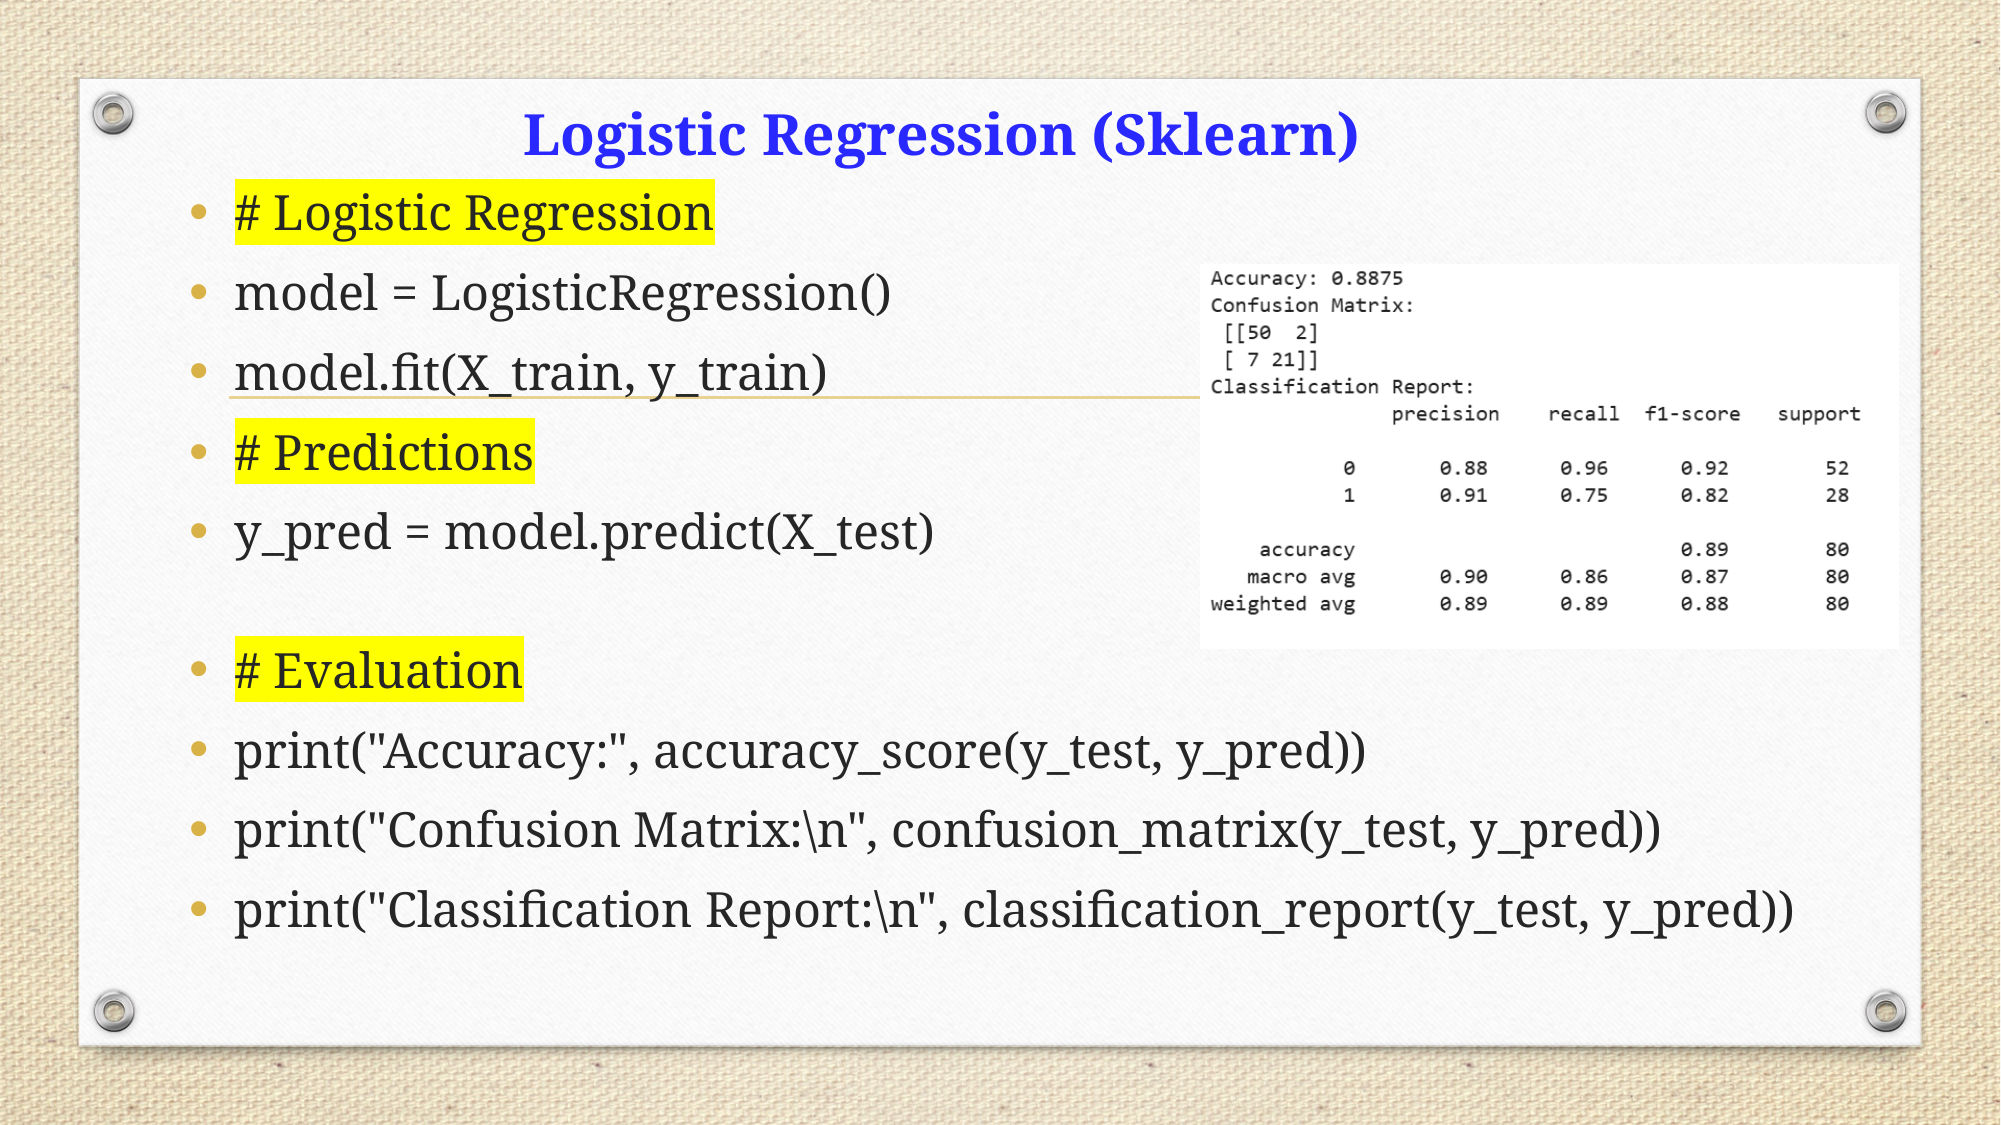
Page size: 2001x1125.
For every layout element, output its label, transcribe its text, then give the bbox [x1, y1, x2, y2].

picture [0, 0, 2001, 1125]
list # Logistic Regression model = LogisticRegression() model.fit(X_train, y_train) # Predictions y_pred = model.predict(X_test) # Evaluation print("Accuracy:", accuracy_score(y_test, y_pred)) print("Confusion Matrix:\n", confusion_matrix(y_test, y_pred)) print("Classification Report:\n", classification_report(y_test, y_pred)) [174, 174, 1862, 957]
title Logistic Regression (Sklearn) [174, 90, 1711, 174]
